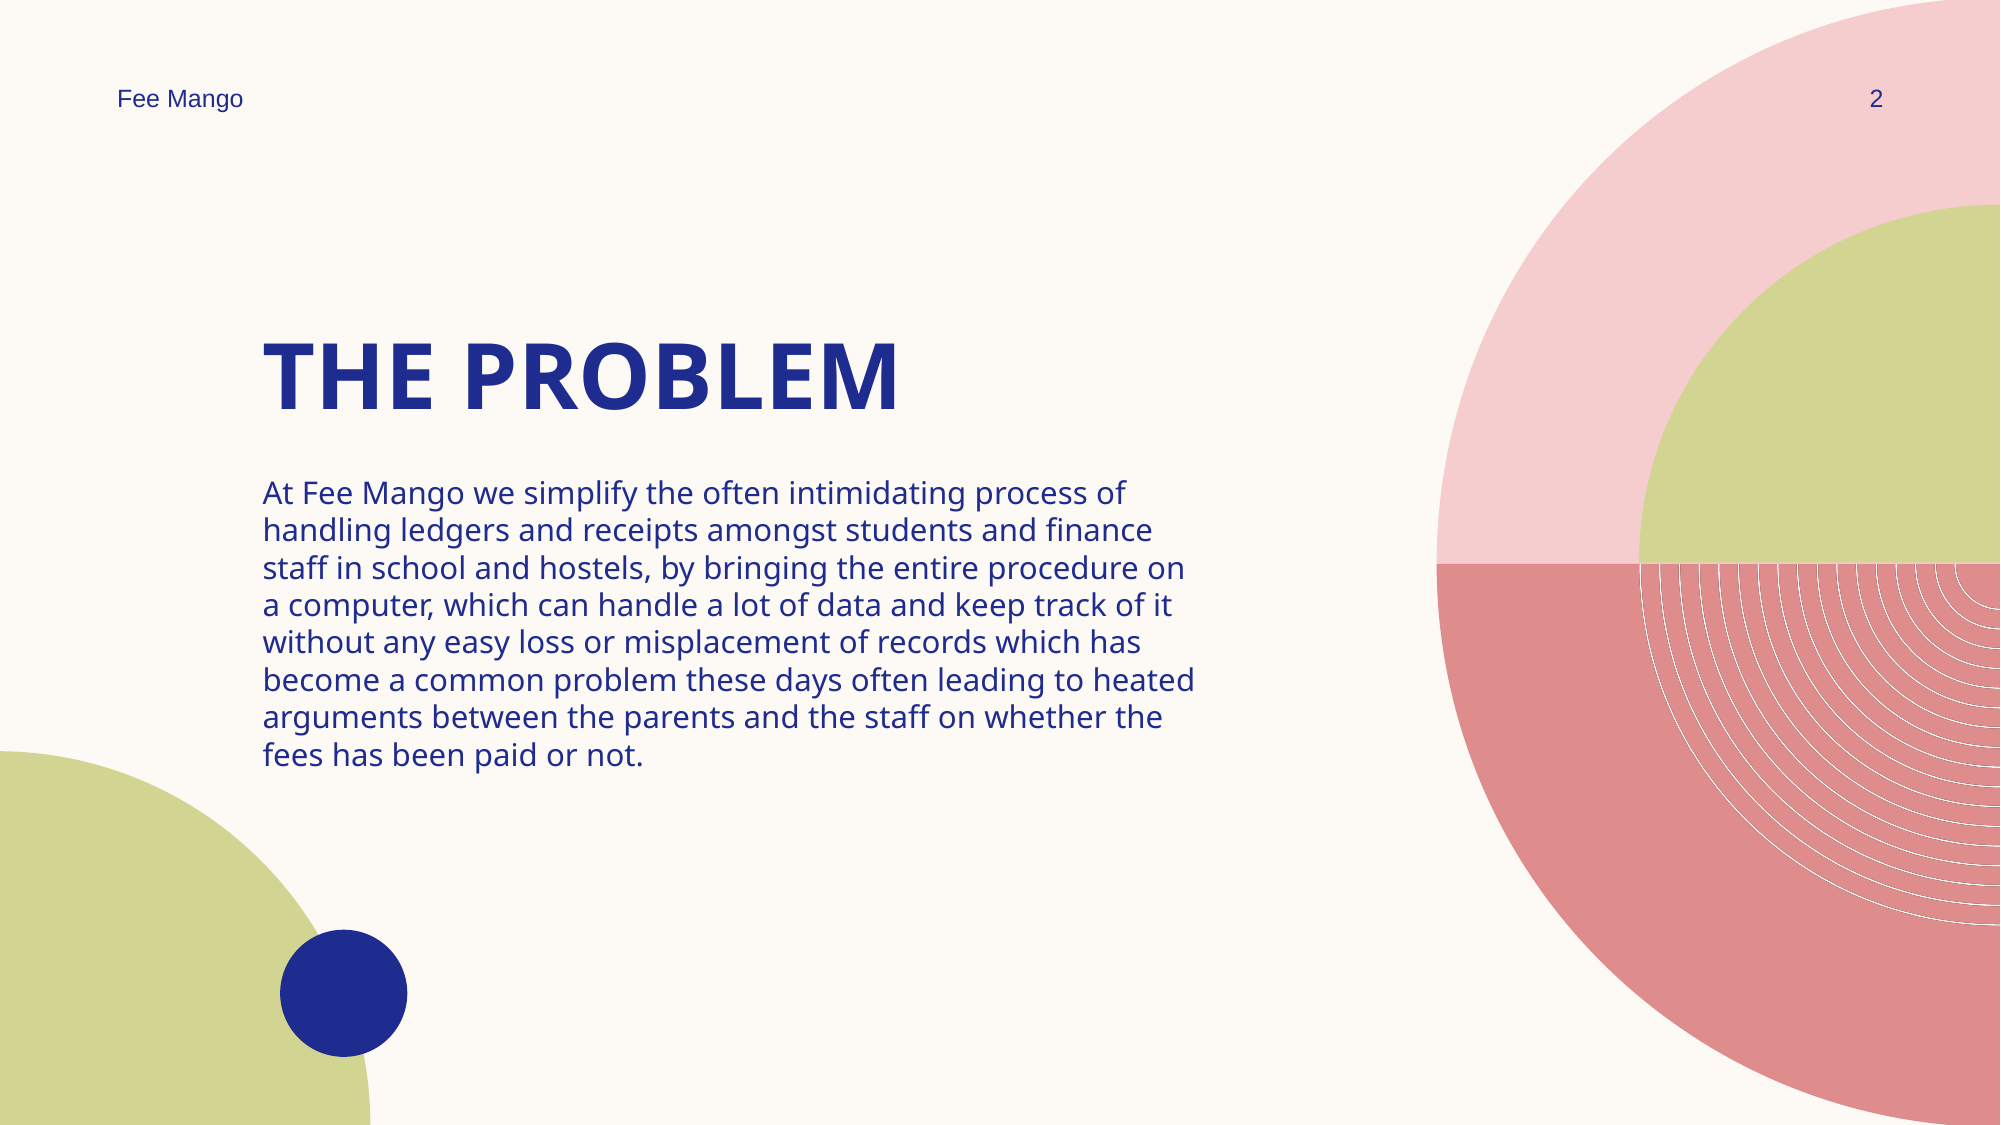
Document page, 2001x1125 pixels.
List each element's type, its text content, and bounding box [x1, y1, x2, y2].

title The Problem [247, 308, 1358, 435]
list At Fee Mango we simplify the often intimidating process of handling ledgers and receipts amongst students and finance staff in school and hostels, by bringing the entire procedure on a computer, which can handle a lot of data and keep track of it without any easy loss or misplacement of records which has become a common problem these days often leading to heated arguments between the parents and the staff on whether the fees has been paid or not. [247, 465, 1212, 909]
slide_number 2 [1795, 75, 1958, 120]
footer Fee Mango [101, 75, 627, 120]
picture [1639, 564, 2000, 926]
